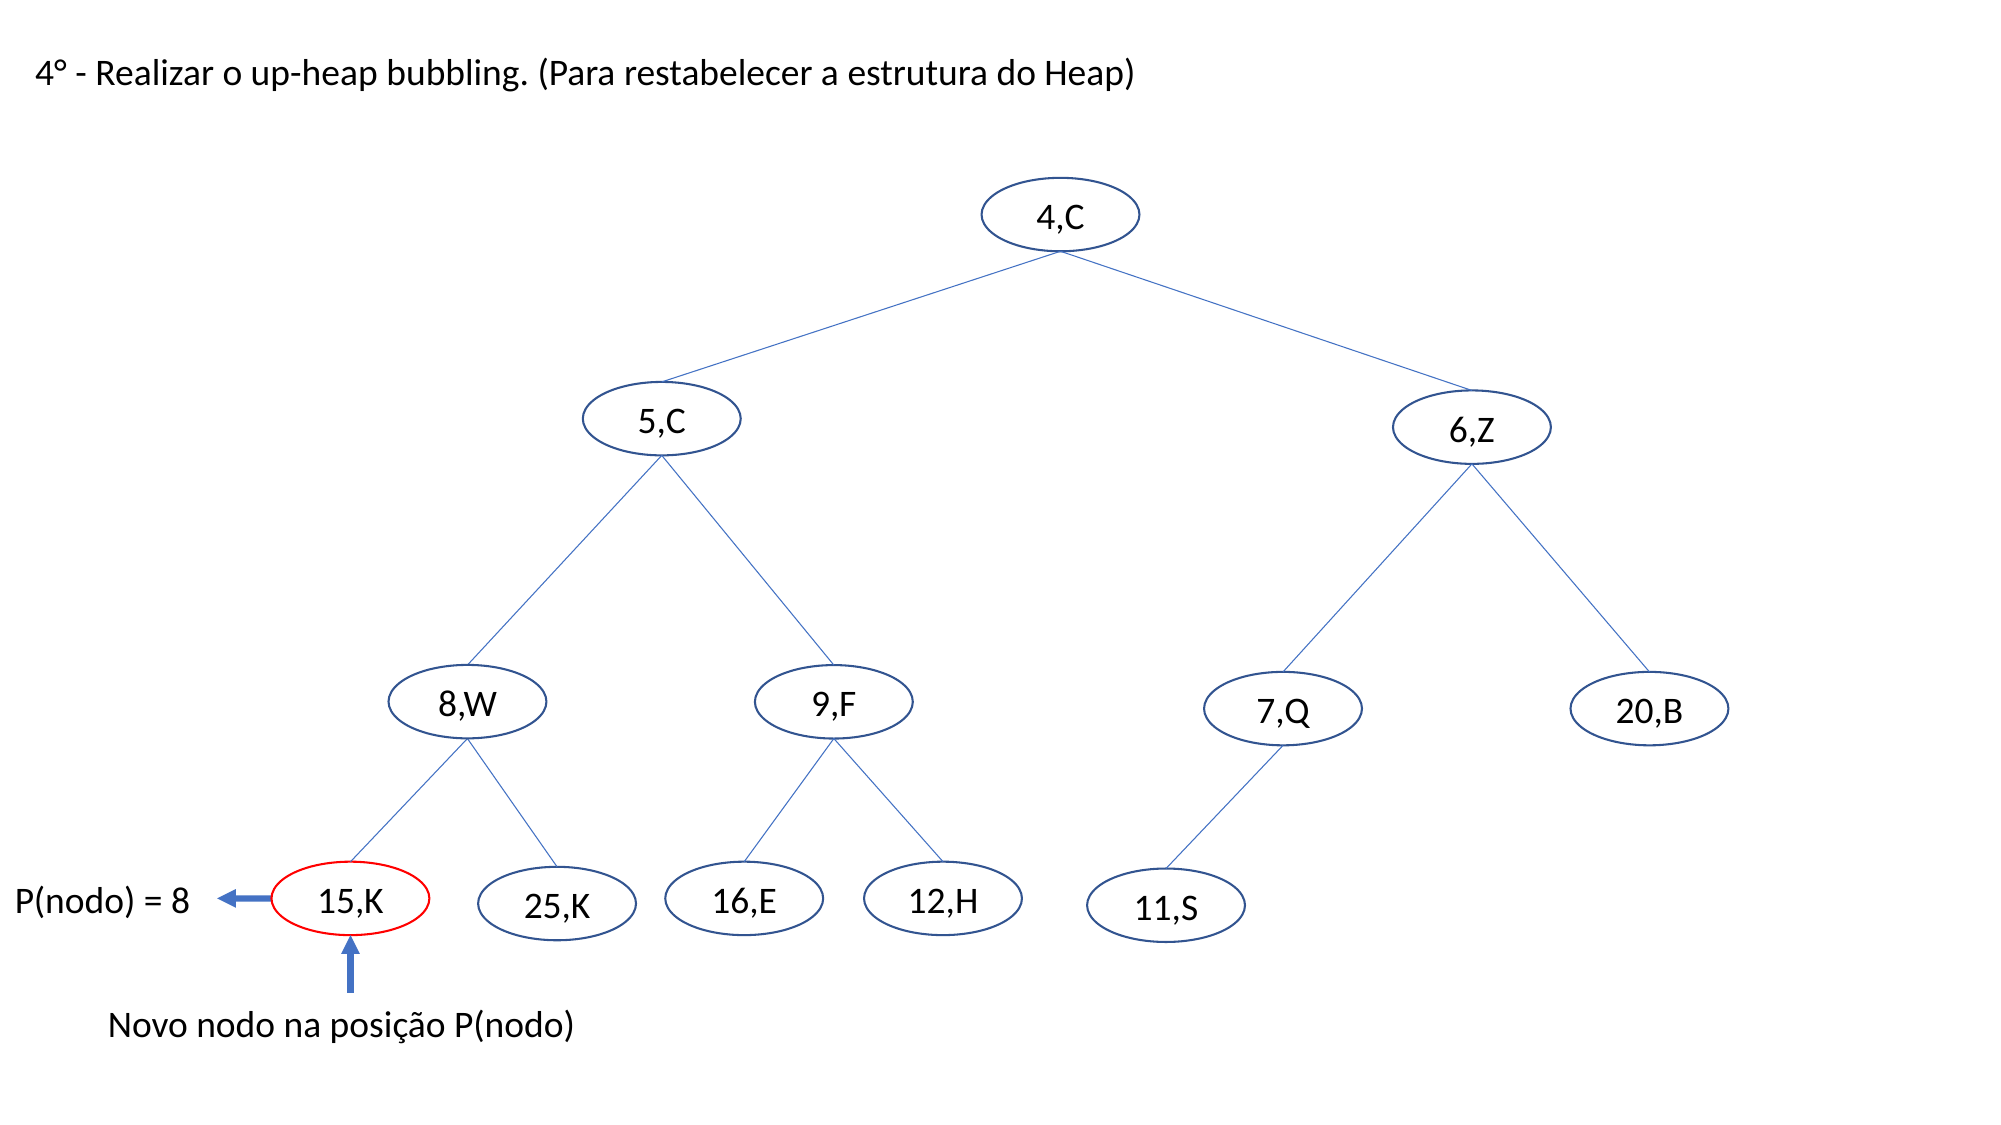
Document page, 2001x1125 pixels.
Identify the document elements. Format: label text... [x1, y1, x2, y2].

text_box Novo nodo na posição P(nodo) [93, 992, 608, 1053]
text_box 4° - Realizar o up-heap bubbling. (Para restabelecer a estrutura do Heap) [20, 41, 1472, 101]
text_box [271, 177, 1729, 942]
text_box P(nodo) = 8 [0, 868, 218, 929]
